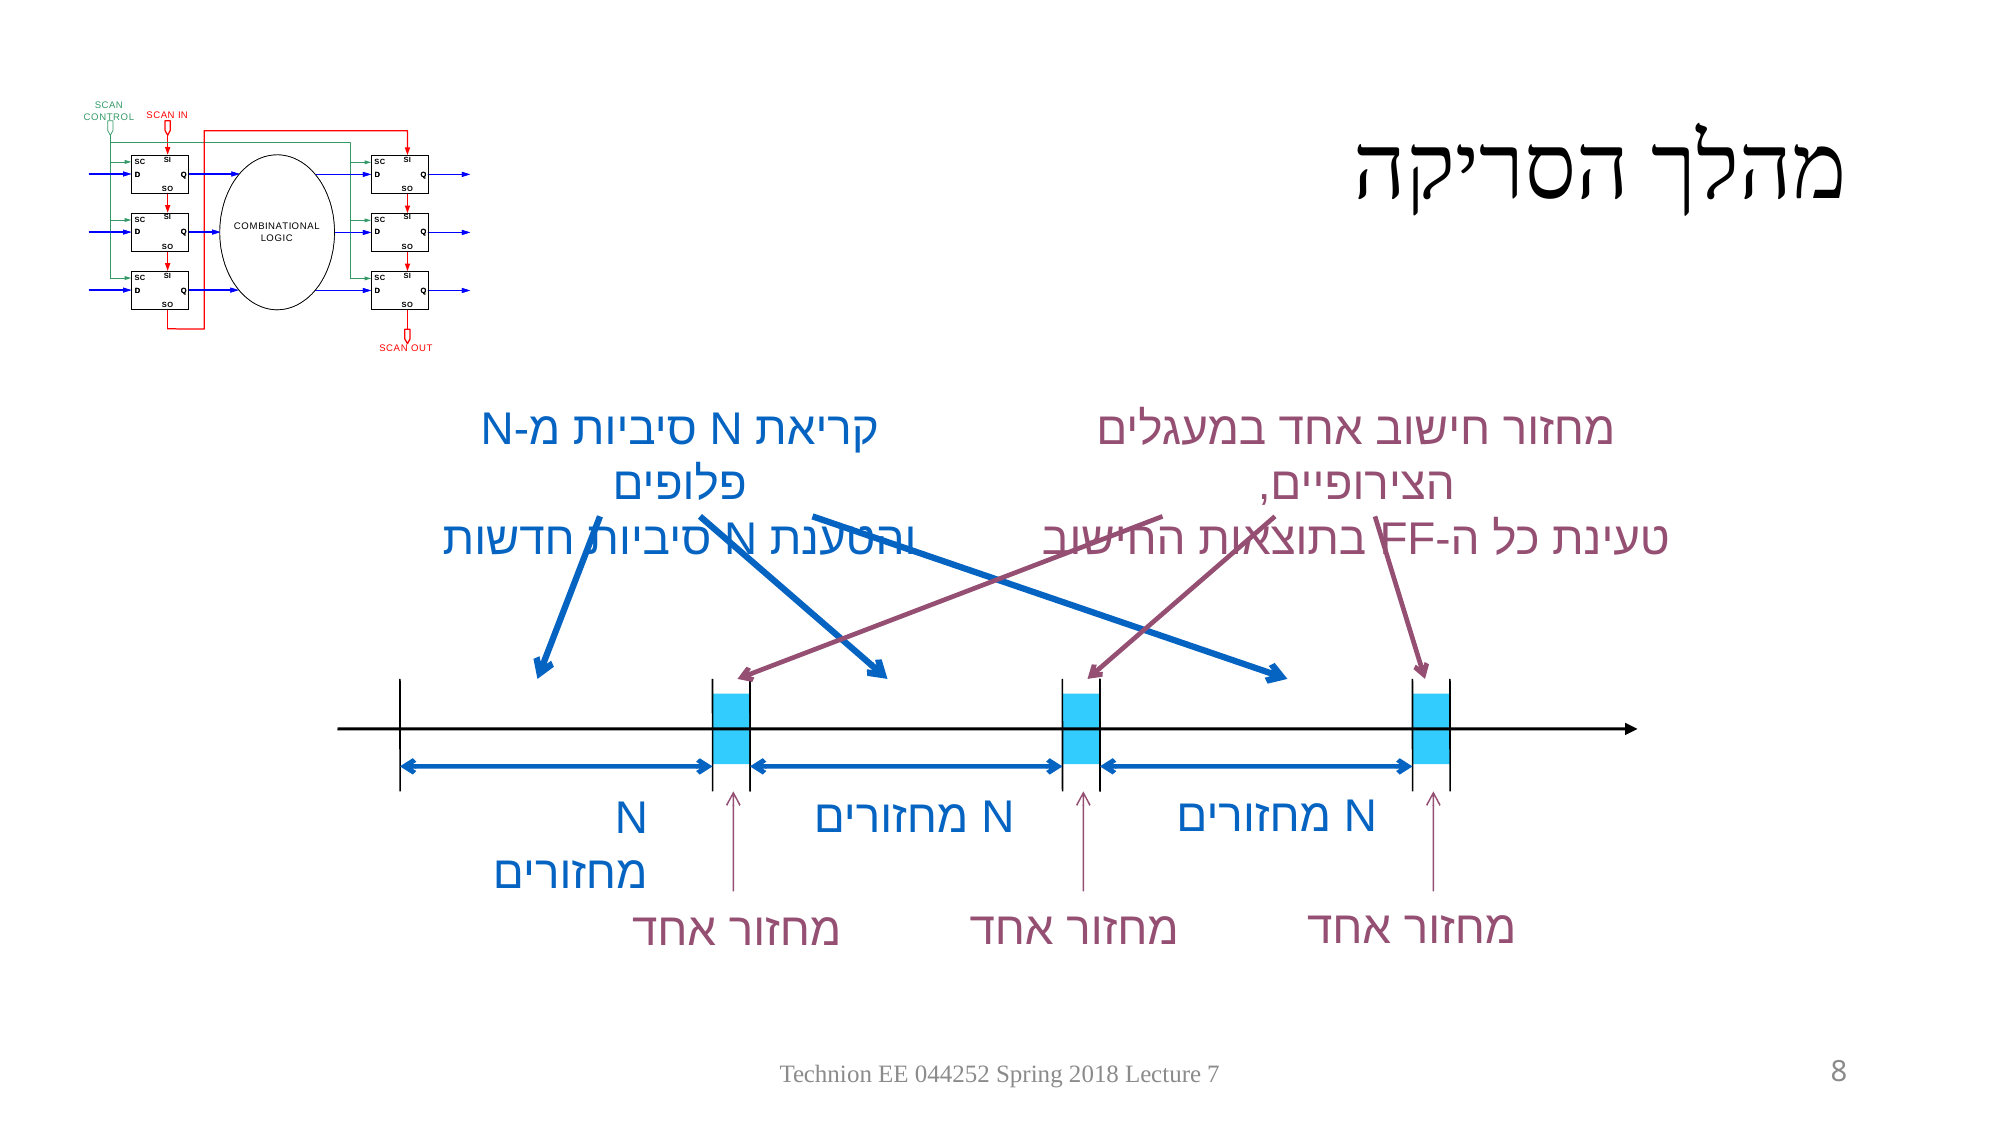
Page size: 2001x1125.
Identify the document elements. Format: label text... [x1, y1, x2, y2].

text_box [1374, 516, 1428, 679]
text_box [750, 759, 1063, 774]
text_box מחזור אחד [1292, 890, 1532, 961]
text_box [1087, 516, 1276, 679]
text_box [842, 640, 888, 679]
text_box N מחזורים [1161, 777, 1392, 848]
text_box [1413, 730, 1450, 765]
text_box [1099, 759, 1413, 774]
text_box [1063, 693, 1099, 728]
text_box [535, 516, 601, 679]
text_box [726, 791, 741, 892]
picture [78, 99, 479, 356]
text_box [1145, 630, 1288, 682]
title מהלך הסריקה [137, 59, 1863, 278]
text_box [1413, 693, 1450, 728]
footer Technion EE 044252 Spring 2018 Lecture 7 [662, 1042, 1338, 1103]
slide_number 8 [1412, 1042, 1863, 1103]
text_box קריאת N סיביות מ-N פלופים והטענת N סיביות חדשות [409, 391, 950, 572]
text_box N מחזורים [799, 778, 1030, 849]
text_box מחזור אחד [954, 891, 1194, 962]
text_box [1451, 722, 1638, 736]
text_box [1076, 791, 1091, 891]
text_box מחזור חישוב אחד במעגלים הצירופיים, טעינת כל ה-FF בתוצאות החישוב [999, 391, 1713, 572]
text_box [1063, 729, 1100, 765]
text_box [399, 759, 713, 774]
text_box [713, 729, 750, 765]
text_box [1426, 791, 1441, 890]
text_box [737, 516, 1163, 681]
text_box N מחזורים [440, 779, 663, 905]
text_box מחזור אחד [617, 892, 857, 963]
text_box [713, 693, 750, 728]
